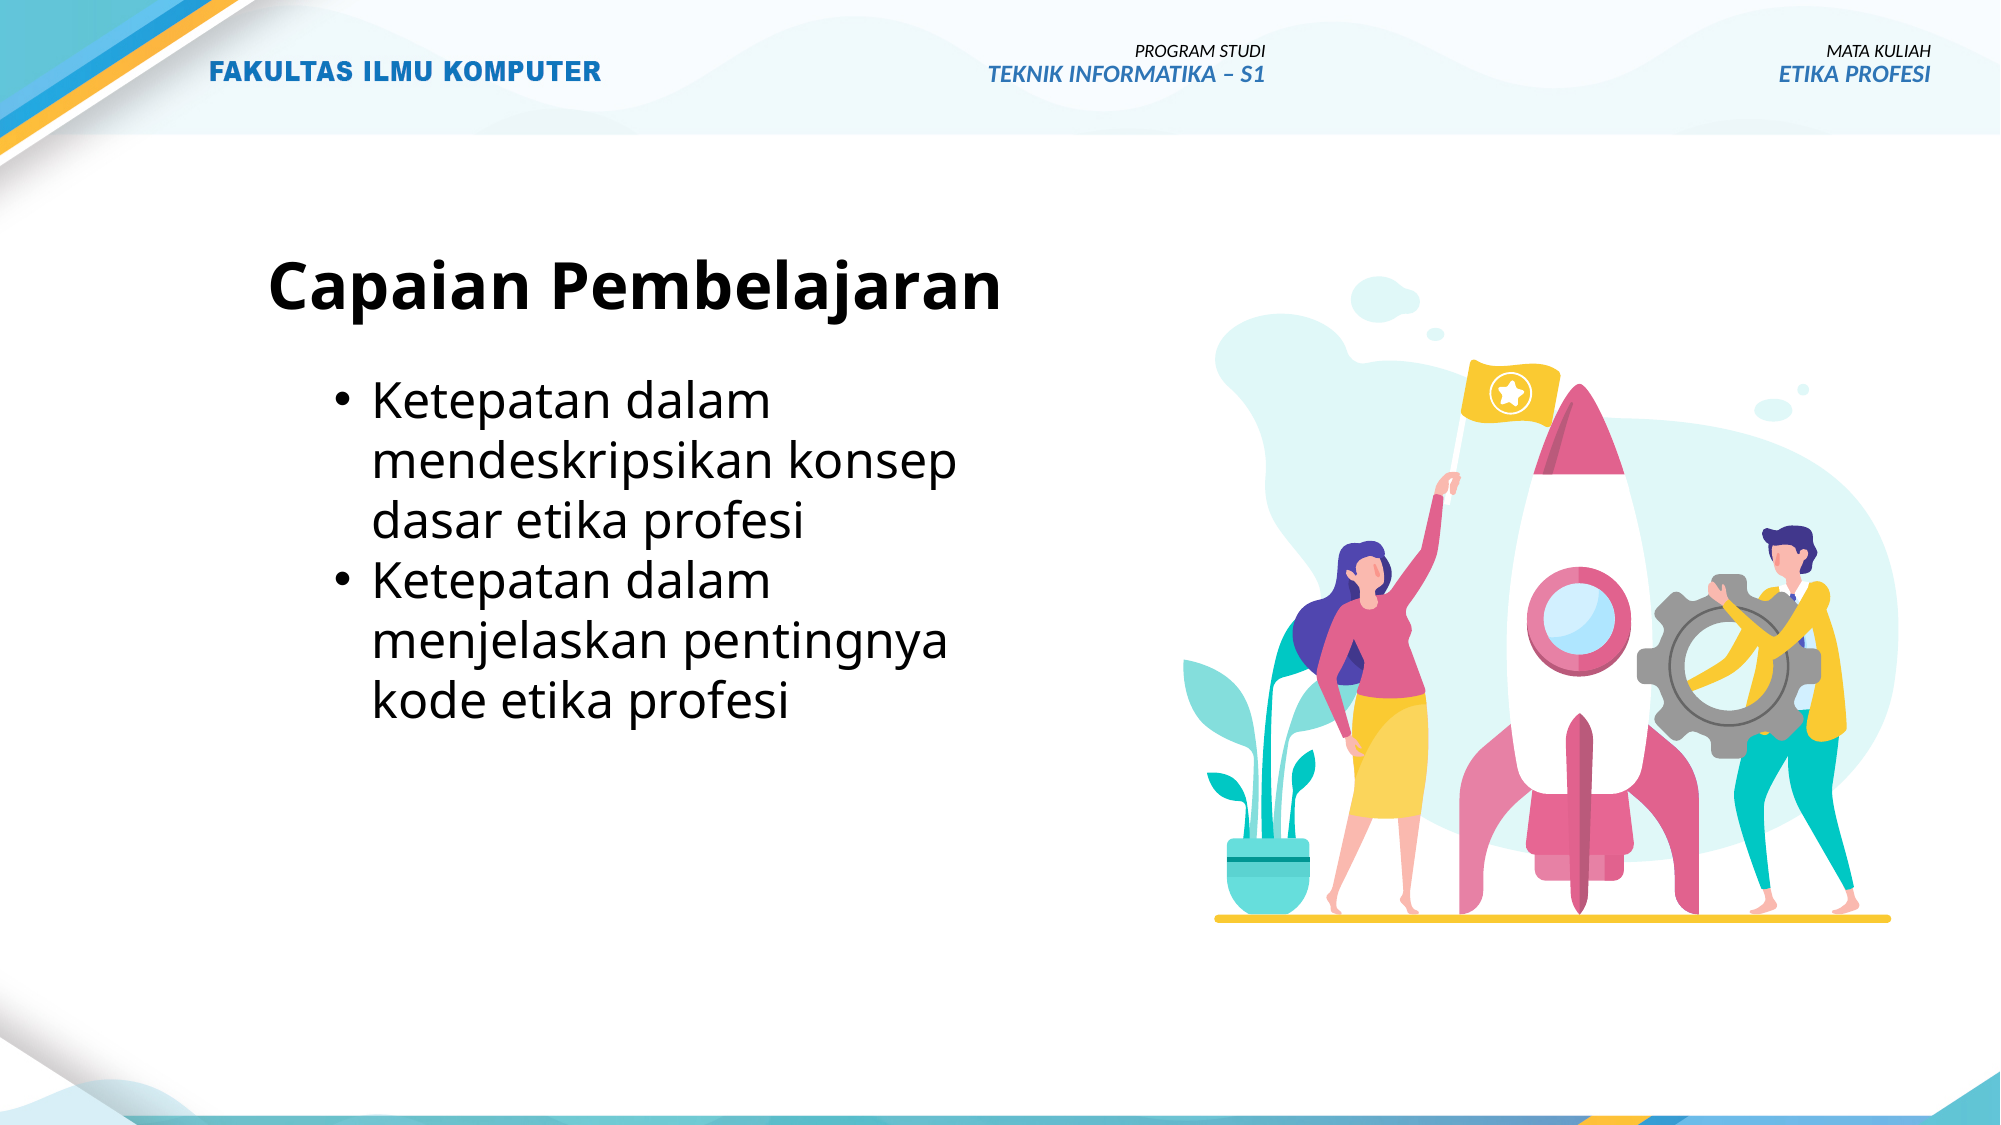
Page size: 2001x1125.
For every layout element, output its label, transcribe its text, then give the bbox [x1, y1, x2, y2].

text_box MATA KULIAH ETIKA PROFESI [1569, 33, 1946, 118]
list Ketepatan dalam mendeskripsikan konsep dasar etika profesi Ketepatan dalam menjelaskan pentingnya kode etika profesi [318, 360, 1054, 497]
text_box PROGRAM STUDI TEKNIK INFORMATIKA – S1 [904, 33, 1281, 118]
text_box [1179, 276, 1913, 923]
title Capaian Pembelajaran [252, 208, 1132, 342]
picture [0, 0, 2000, 1125]
